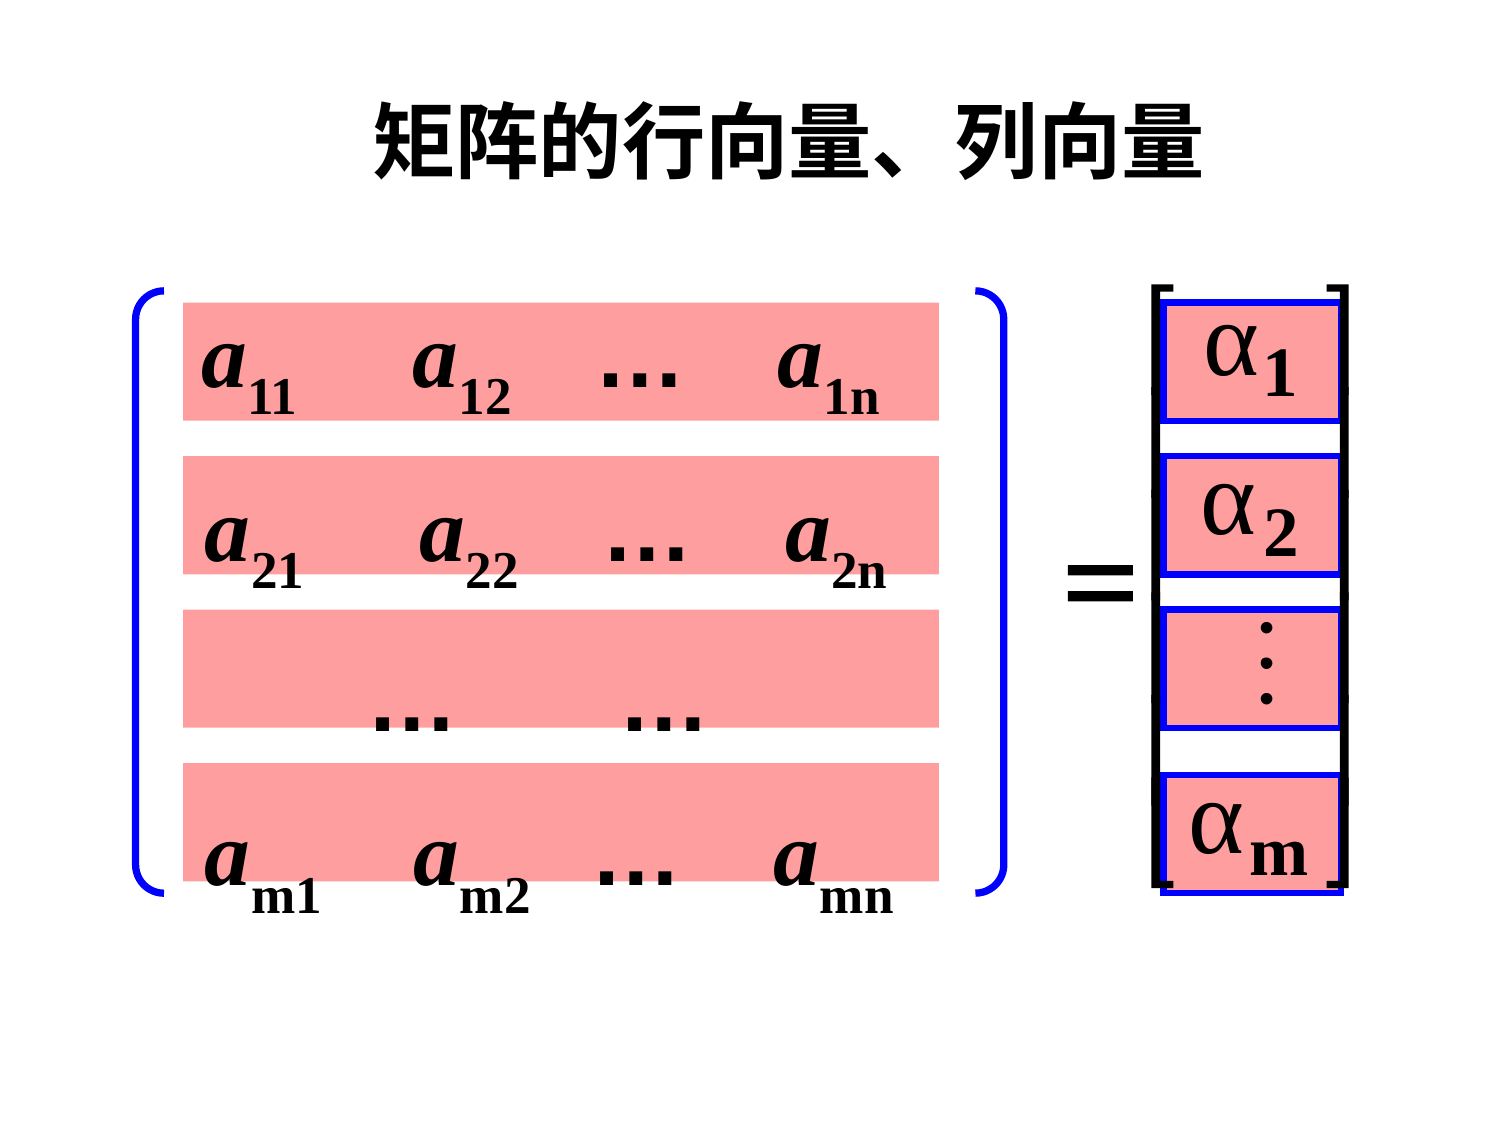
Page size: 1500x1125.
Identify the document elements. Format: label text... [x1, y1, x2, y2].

title 矩阵的行向量、列向量 [75, 45, 1425, 233]
list a11 a12 … a1n a21 a22 … a2n … … am1 am2 … amn [75, 262, 1425, 1005]
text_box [1045, 266, 1387, 906]
